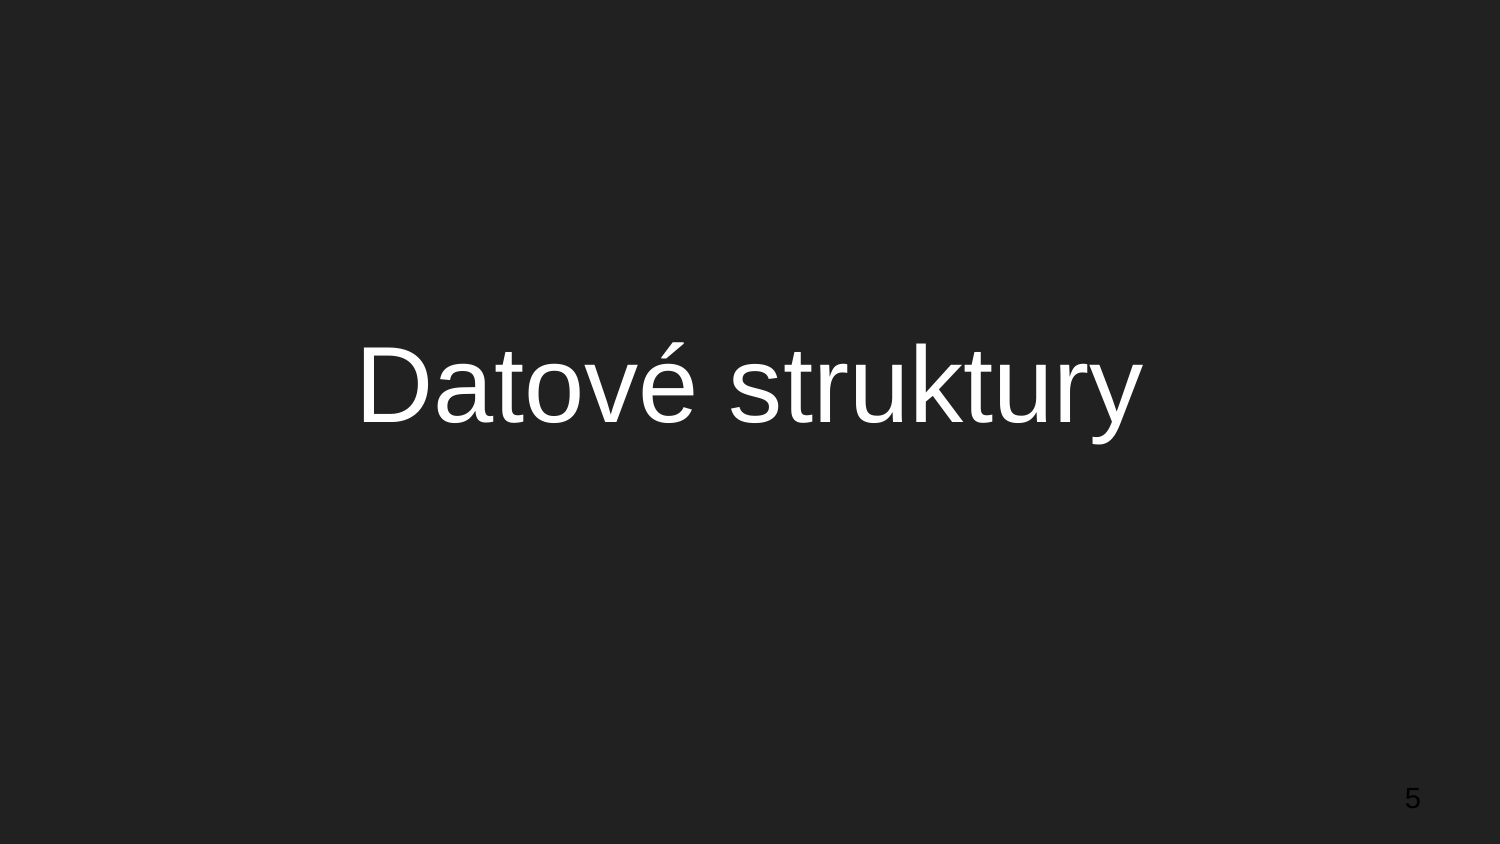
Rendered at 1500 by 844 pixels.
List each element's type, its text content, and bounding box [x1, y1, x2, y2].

slide_number ‹#› [1389, 764, 1480, 830]
title Datové struktury [51, 122, 1449, 459]
